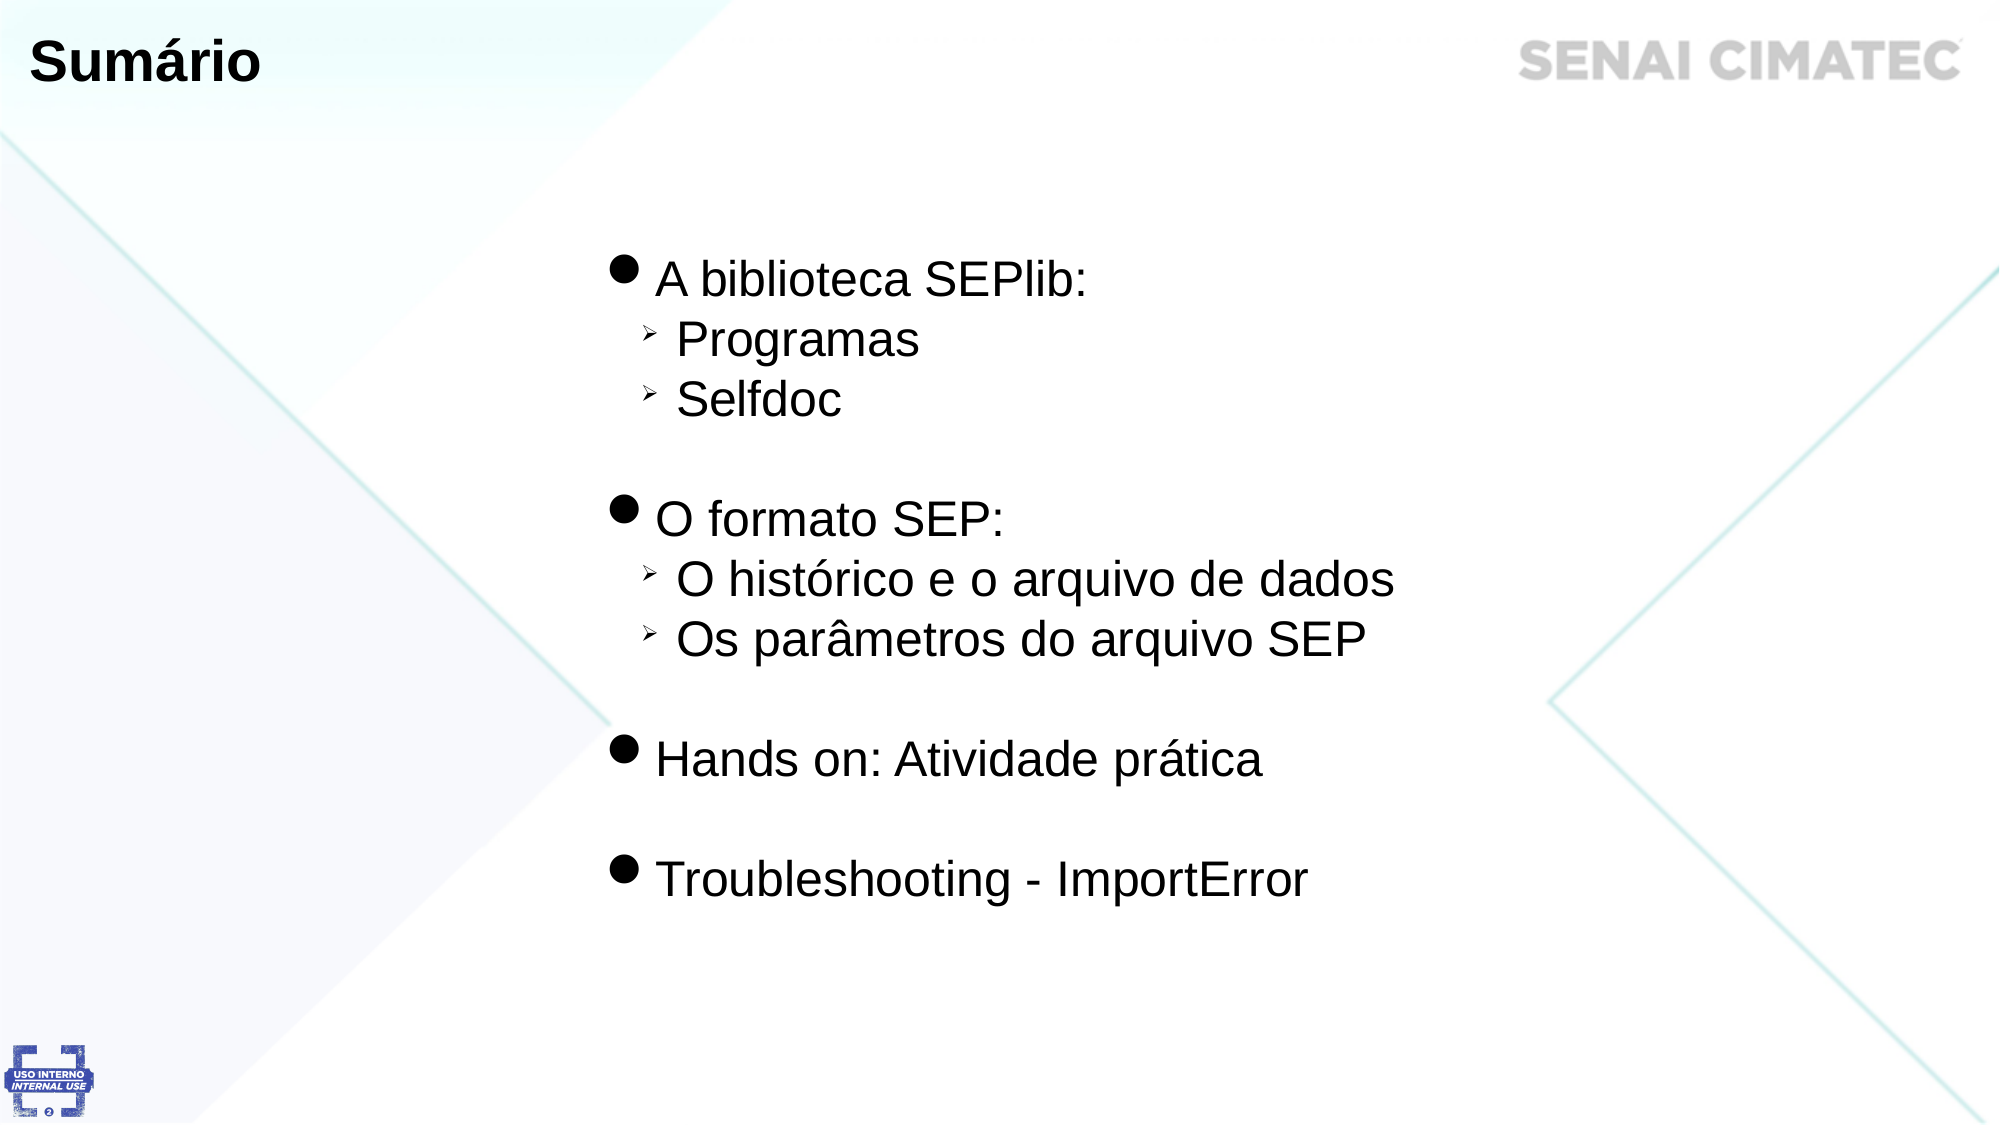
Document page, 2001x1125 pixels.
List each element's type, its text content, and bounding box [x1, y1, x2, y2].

text_box Sumário [29, 16, 1511, 100]
text_box A biblioteca SEPlib: Programas Selfdoc O formato SEP: O histórico e o arquivo de dados Os parâmetros do arquivo SEP Hands on: Atividade prática Troubleshooting - ImportError [590, 238, 1422, 673]
picture [0, 0, 2000, 1125]
